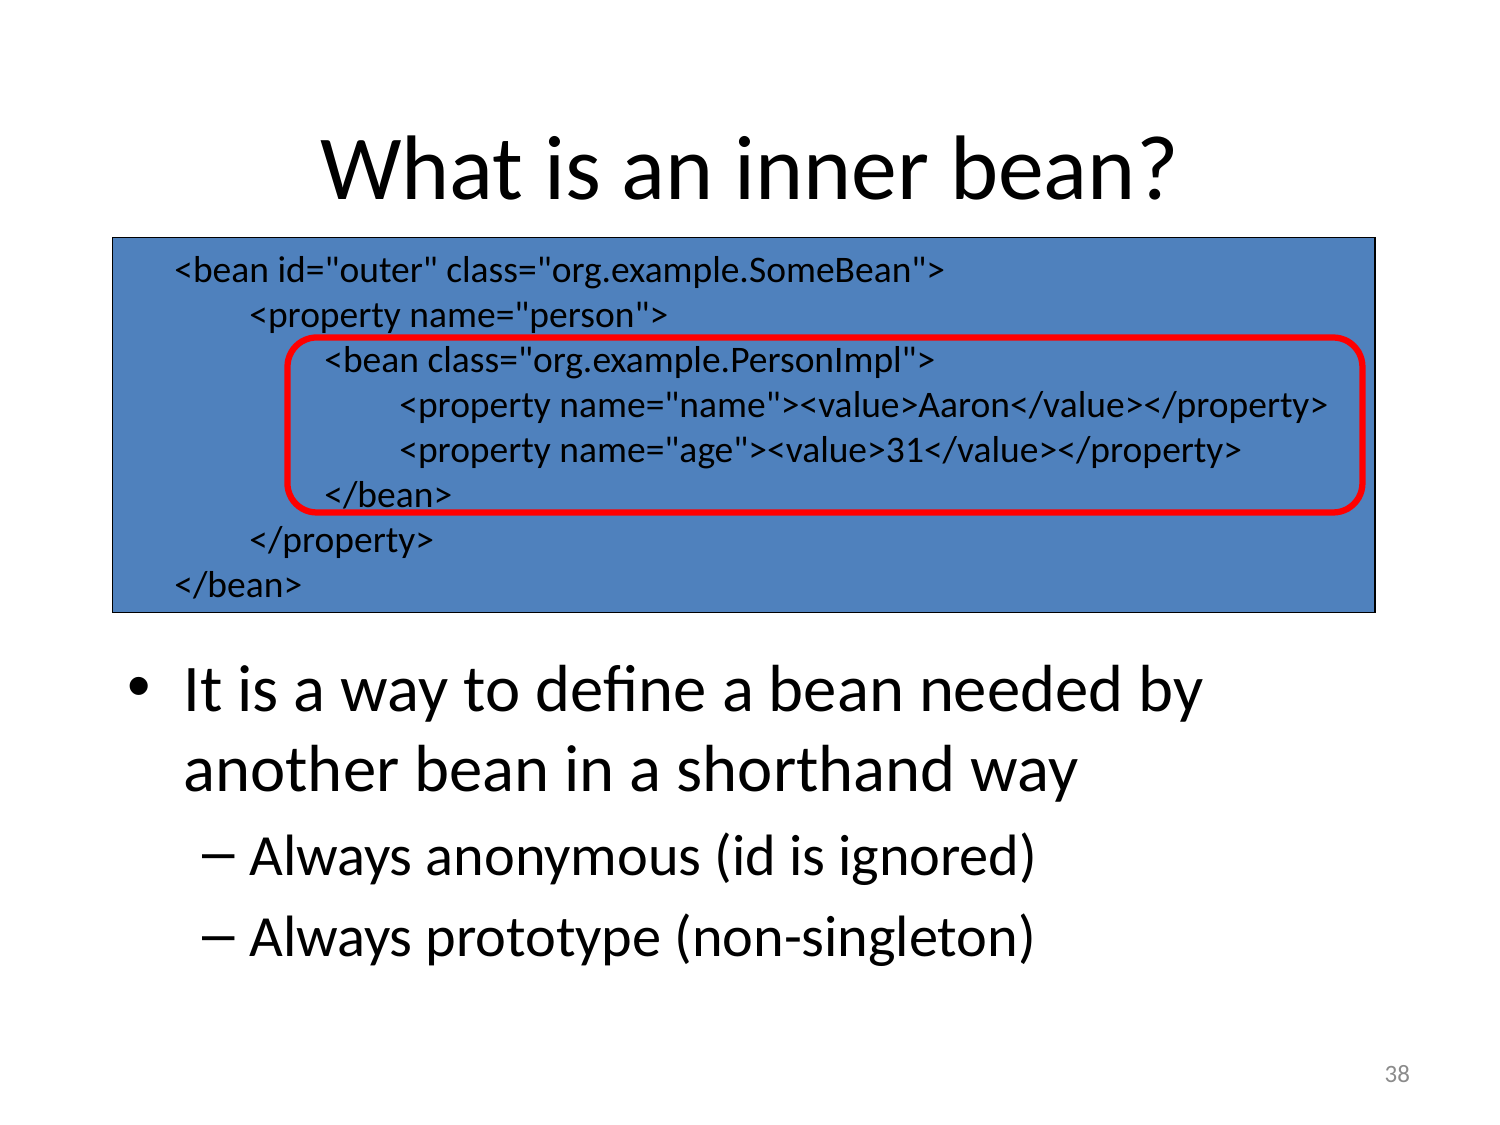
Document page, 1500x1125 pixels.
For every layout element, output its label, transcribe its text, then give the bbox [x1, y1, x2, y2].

title What is an inner bean? [112, 99, 1388, 288]
text_box <bean id="outer" class="org.example.SomeBean"> <property name="person"> <bean class="org.example.PersonImpl"> <property name="name"><value>Aaron</value></property> <property name="age"><value>31</value></property> </bean> </property> </bean> [159, 237, 1353, 613]
text_box [287, 337, 1363, 513]
text_box [112, 288, 159, 613]
slide_number 38 [1074, 1042, 1425, 1103]
list It is a way to define a bean needed by another bean in a shorthand way Always anonymous (id is ignored) Always prototype (non-singleton) [112, 637, 1388, 1000]
text_box [1353, 288, 1375, 613]
